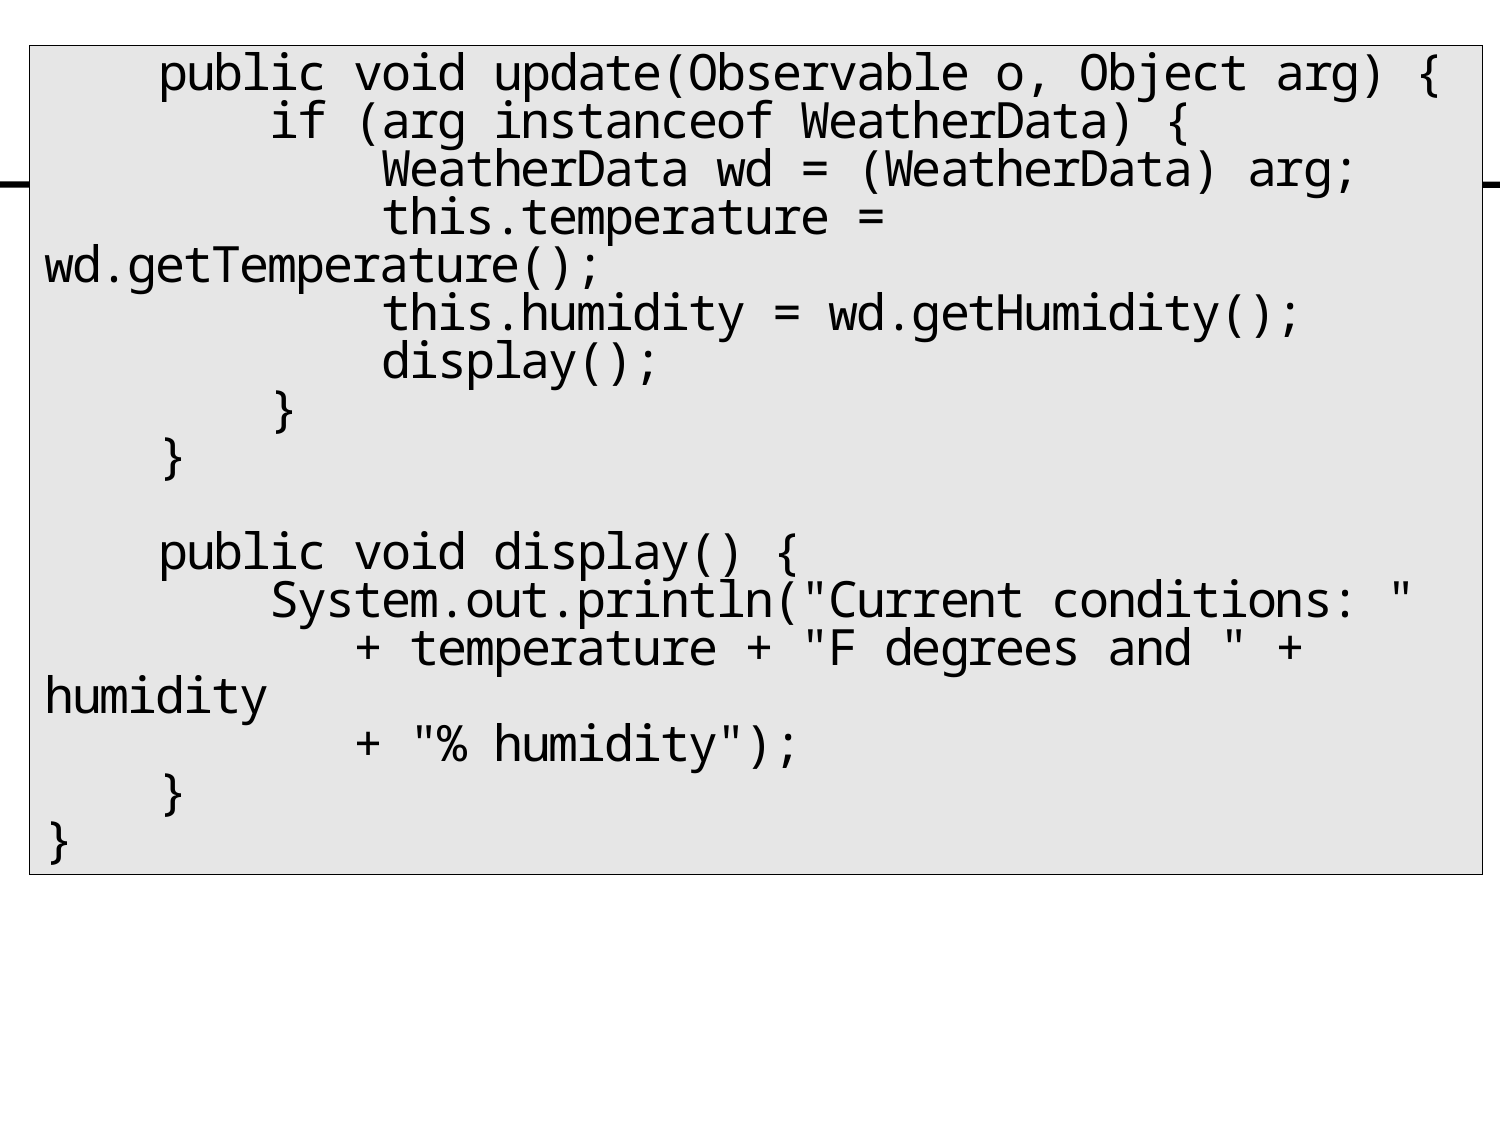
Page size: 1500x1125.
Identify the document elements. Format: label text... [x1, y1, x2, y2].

text_box public void update(Observable o, Object arg) { if (arg instanceof WeatherData) { WeatherData wd = (WeatherData) arg; this.temperature = wd.getTemperature(); this.humidity = wd.getHumidity(); display(); } } public void display() { System.out.println("Current conditions: " + temperature + "F degrees and " + humidity + "% humidity"); } } [29, 45, 1483, 875]
